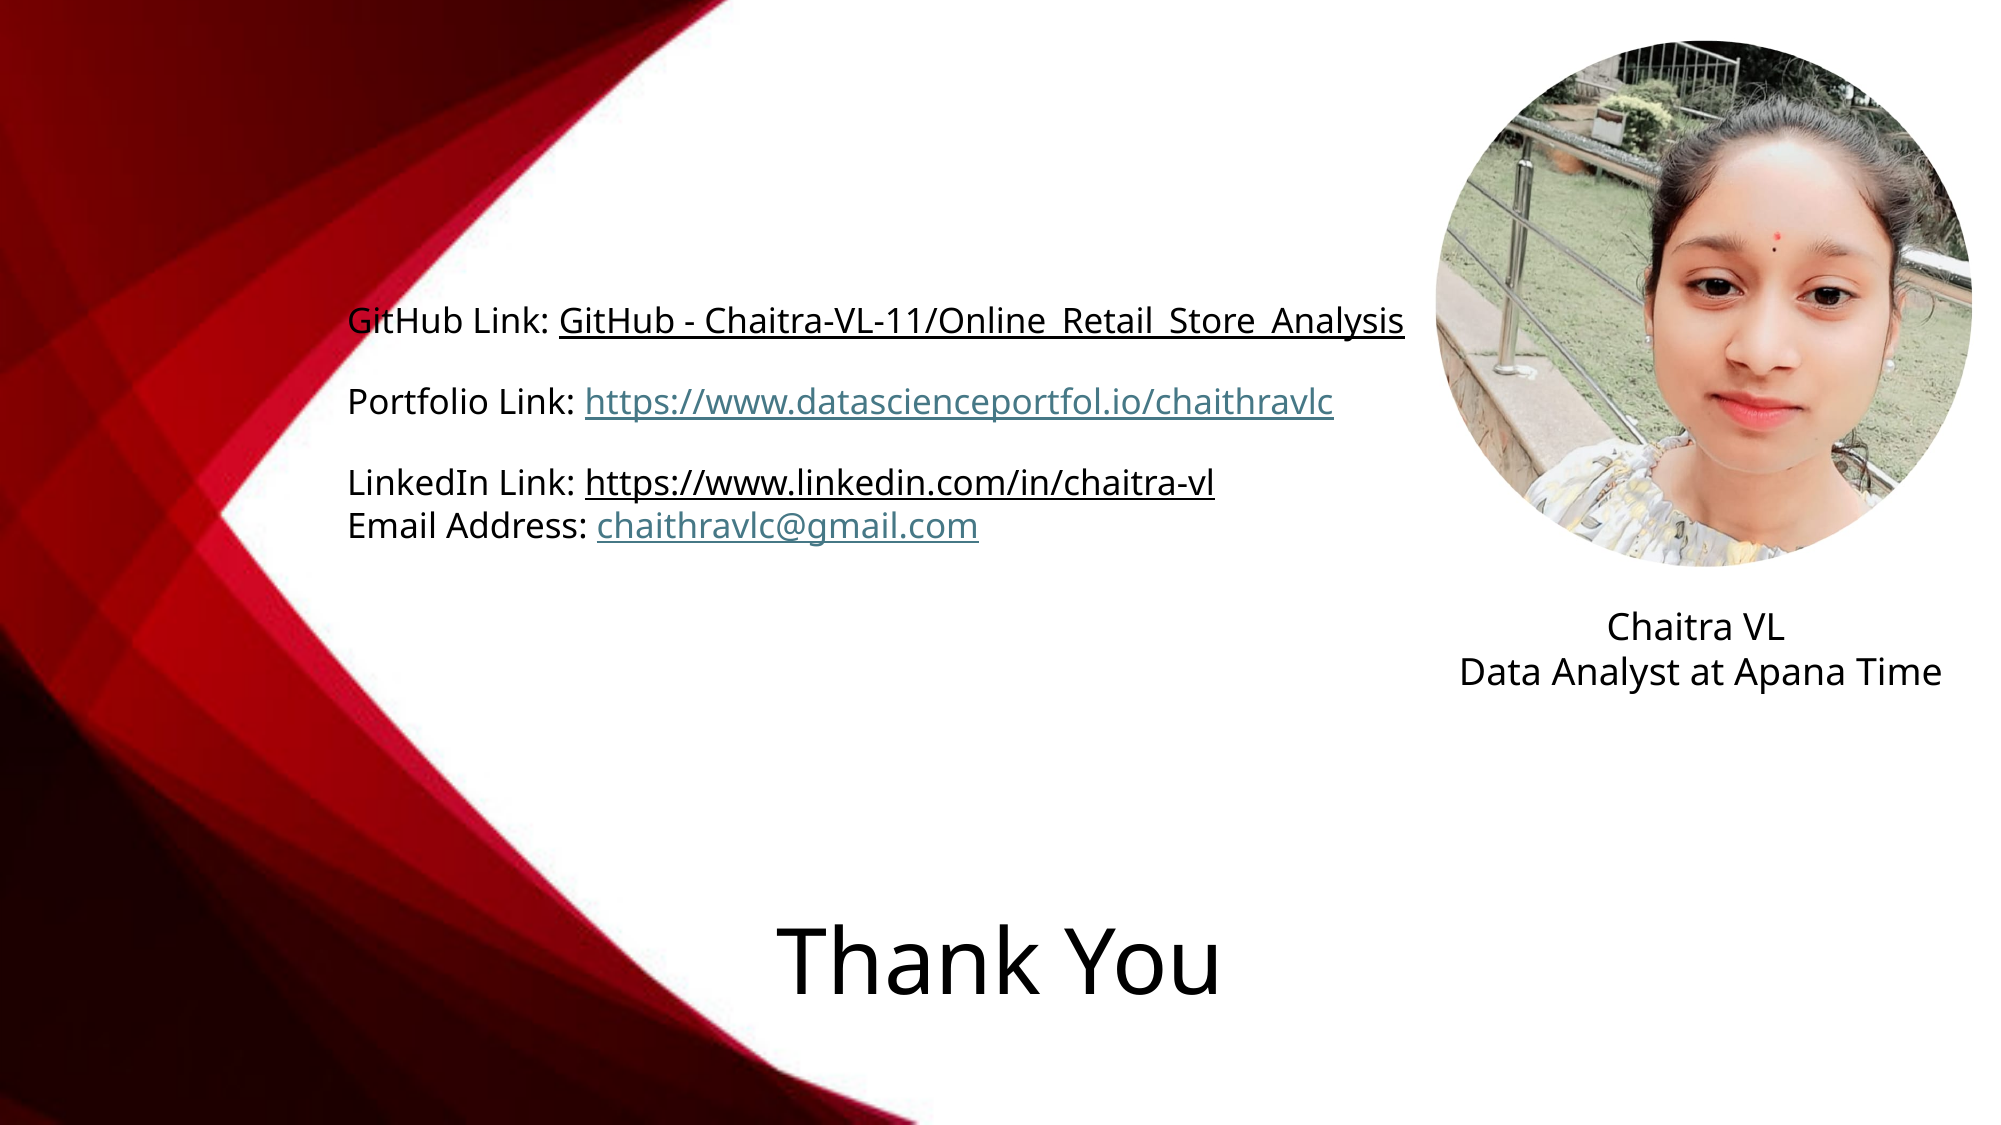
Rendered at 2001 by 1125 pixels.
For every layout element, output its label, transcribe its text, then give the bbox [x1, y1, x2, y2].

title GitHub Link: GitHub - Chaitra-VL-11/Online_Retail_Store_Analysis Portfolio Link: https://www.datascienceportfol.io/chaithravlc LinkedIn Link: https://www.linkedin.com/in/chaitra-vl Email Address: chaithravlc@gmail.com [332, 291, 1576, 649]
text_box Chaitra VL Data Analyst at Apana Time [1407, 595, 1996, 701]
text_box Thank You [605, 895, 1396, 1021]
picture [0, 0, 2001, 1125]
